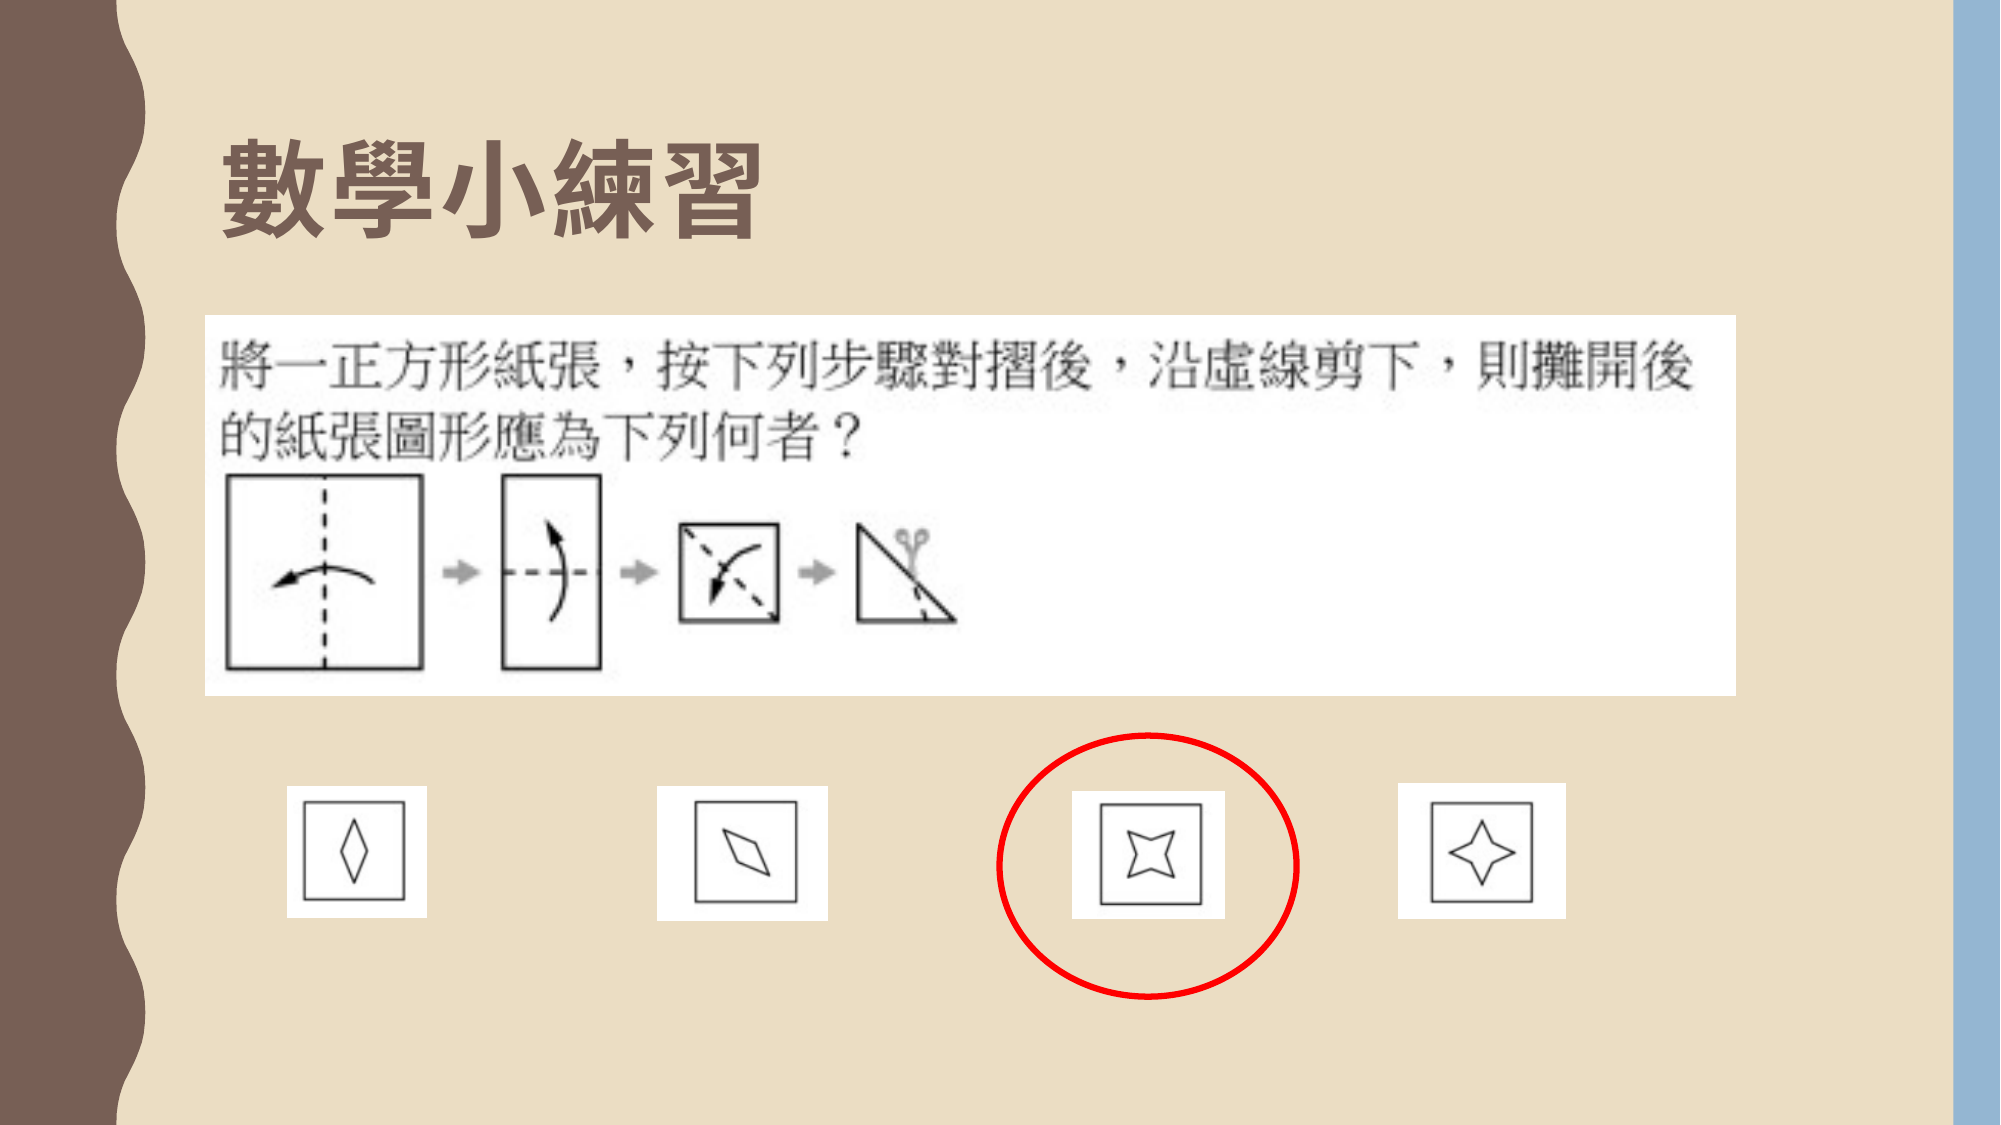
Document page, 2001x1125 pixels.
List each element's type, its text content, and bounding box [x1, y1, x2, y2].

picture [287, 786, 427, 918]
picture [657, 786, 828, 921]
picture [1398, 783, 1566, 919]
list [205, 315, 1736, 696]
text_box [998, 734, 1298, 998]
picture [1072, 791, 1225, 920]
title 數學小練習 [205, 130, 1875, 375]
